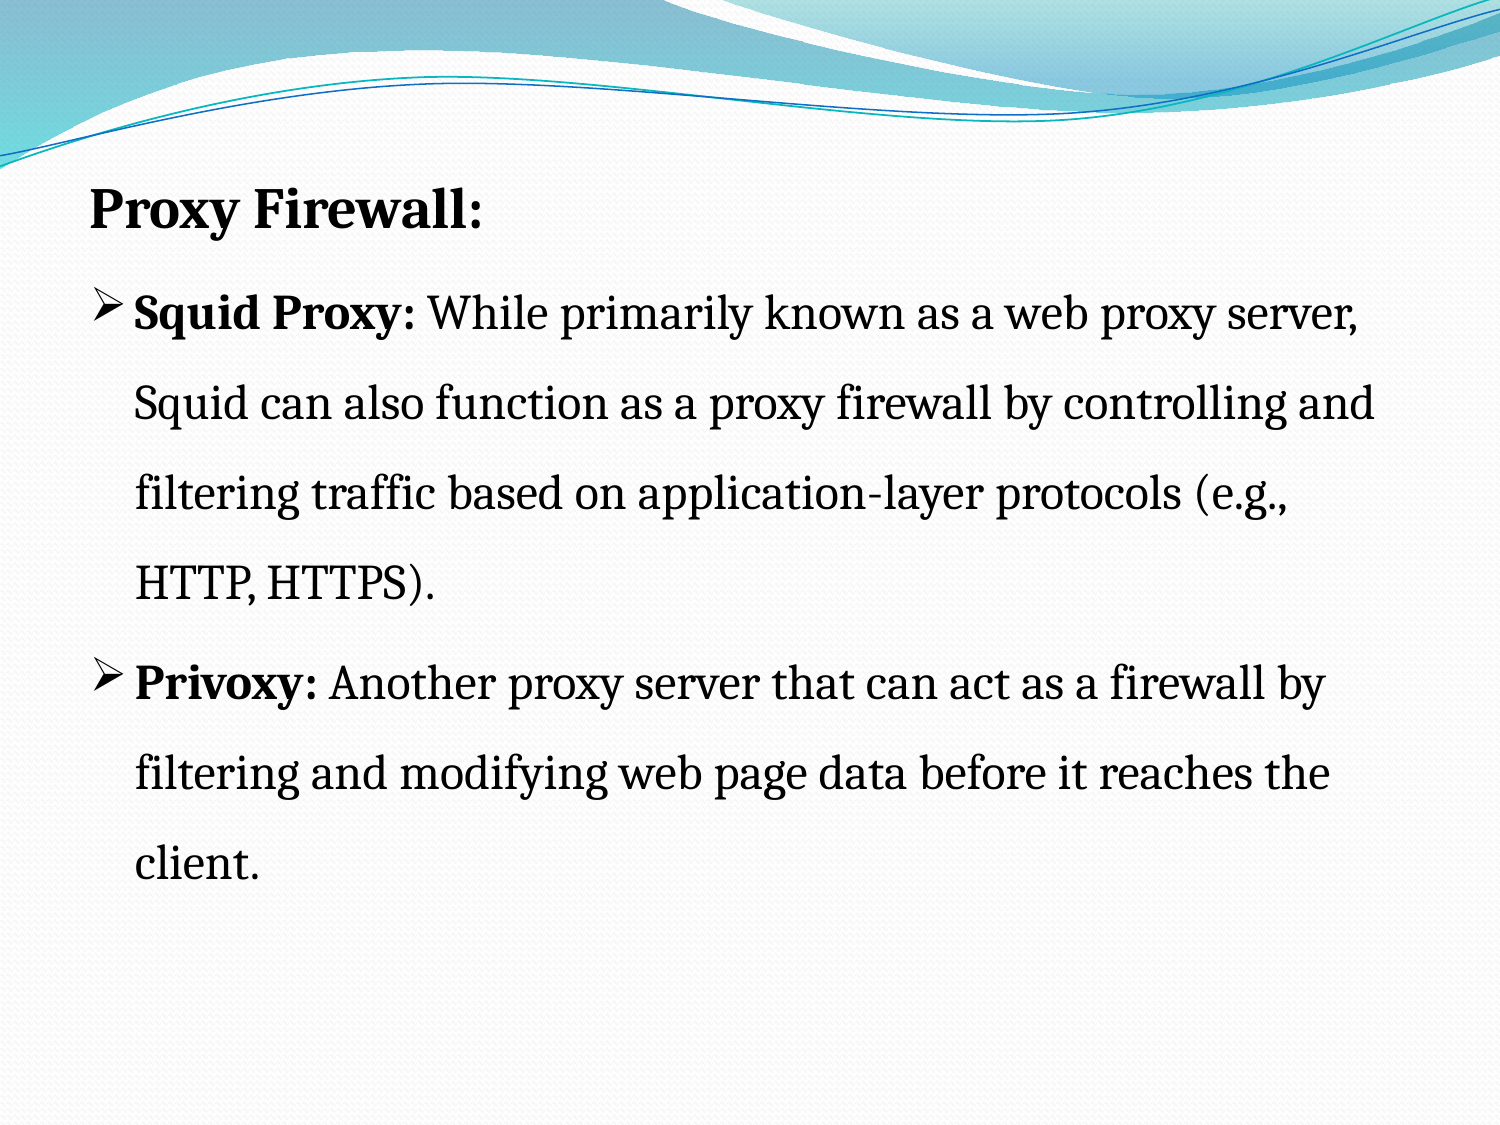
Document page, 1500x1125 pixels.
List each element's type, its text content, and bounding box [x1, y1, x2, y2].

list Proxy Firewall: Squid Proxy: While primarily known as a web proxy server, Squid can also function as a proxy firewall by controlling and filtering traffic based on application-layer protocols (e.g., HTTP, HTTPS). Privoxy: Another proxy server that can act as a firewall by filtering and modifying web page data before it reaches the client. [75, 162, 1425, 1038]
